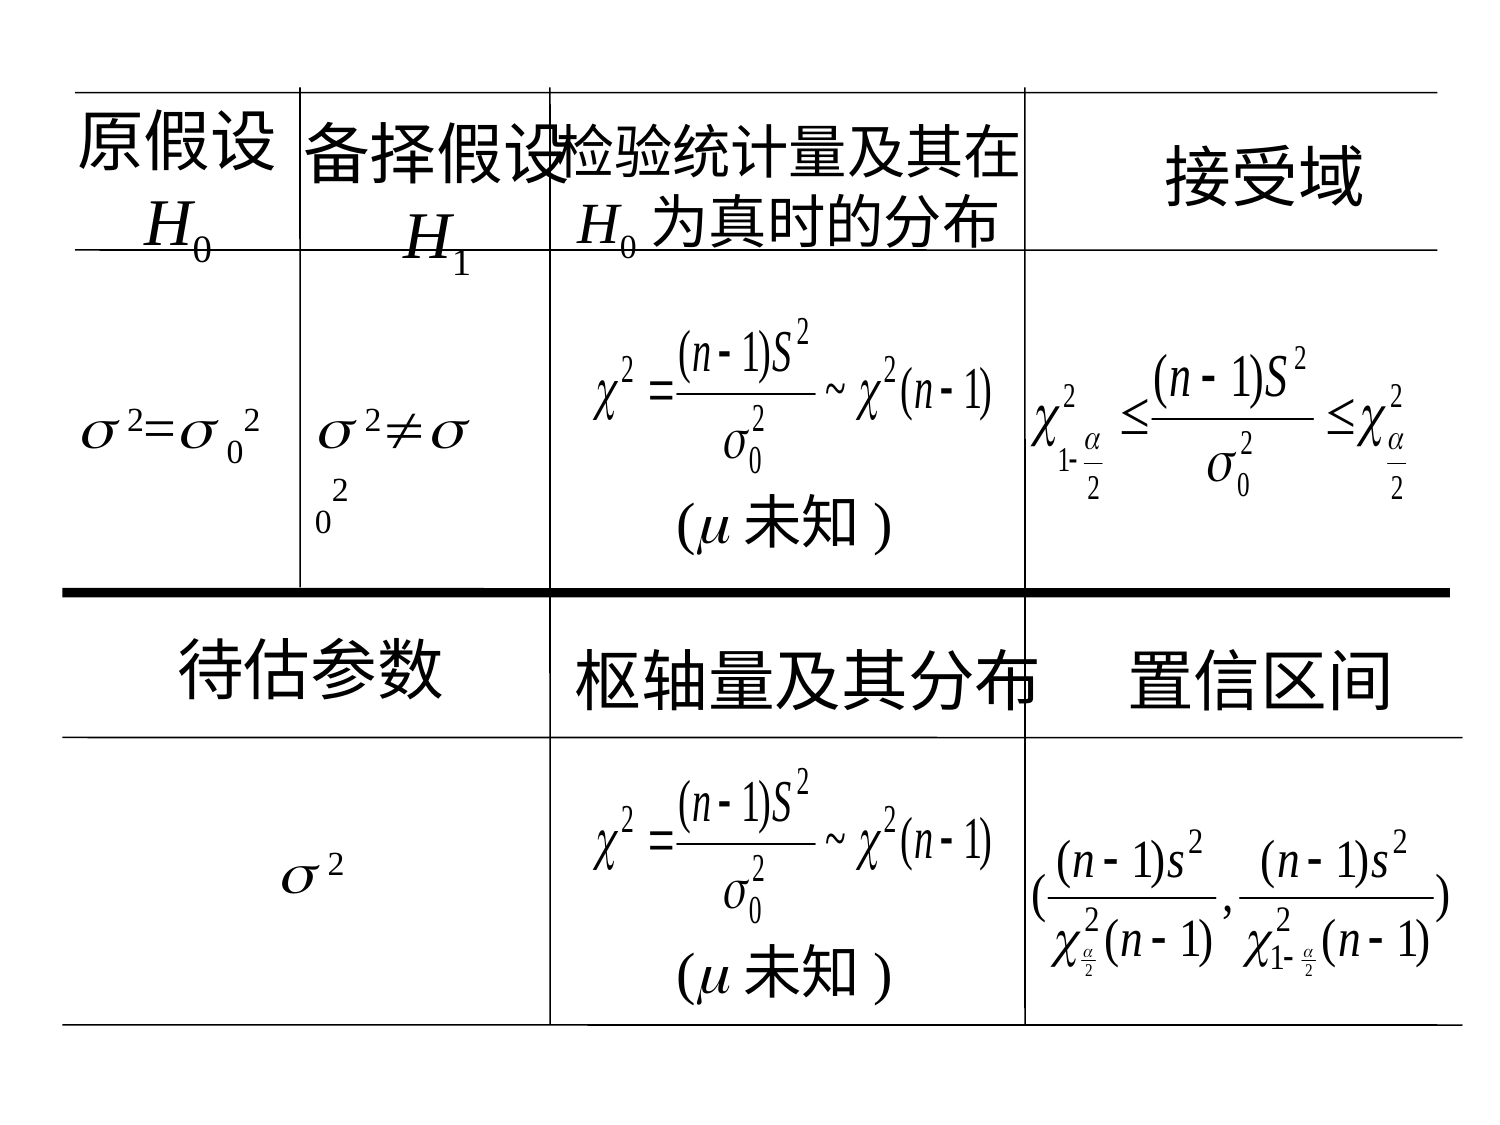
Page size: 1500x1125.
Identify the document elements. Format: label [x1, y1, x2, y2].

text_box [61, 86, 1463, 1026]
